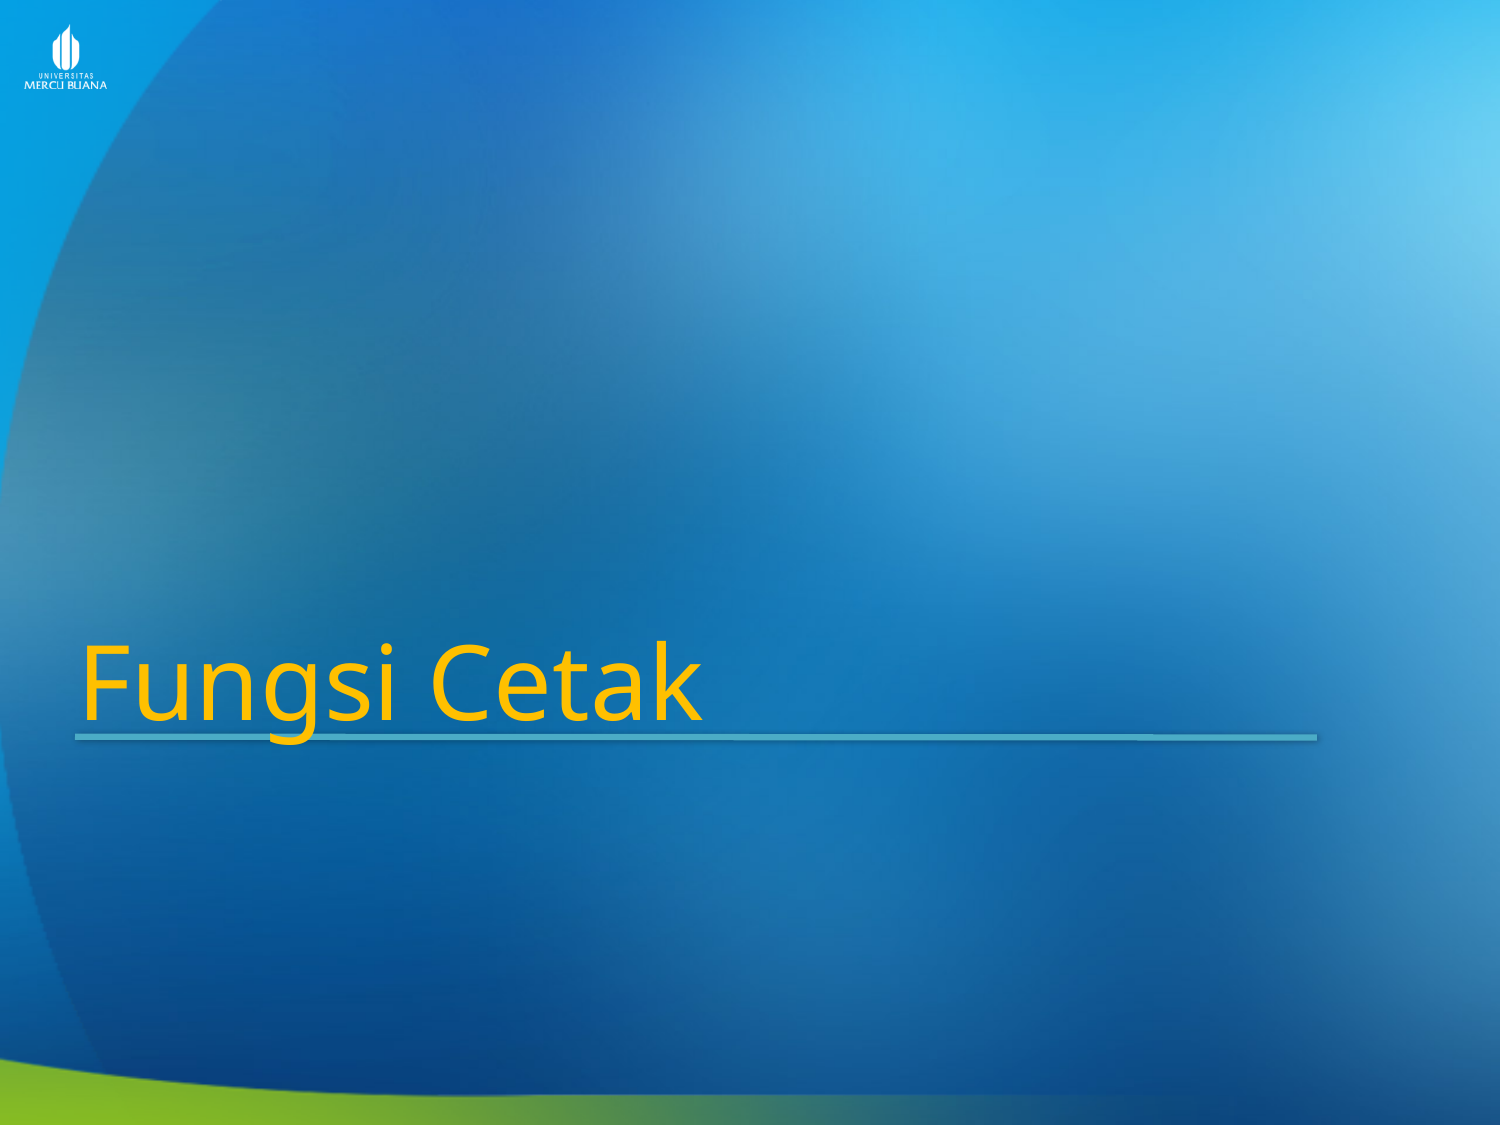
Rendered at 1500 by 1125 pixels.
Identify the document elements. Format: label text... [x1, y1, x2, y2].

picture [0, 0, 1500, 1125]
list Fungsi Cetak [62, 525, 1413, 750]
picture [53, 27, 79, 70]
